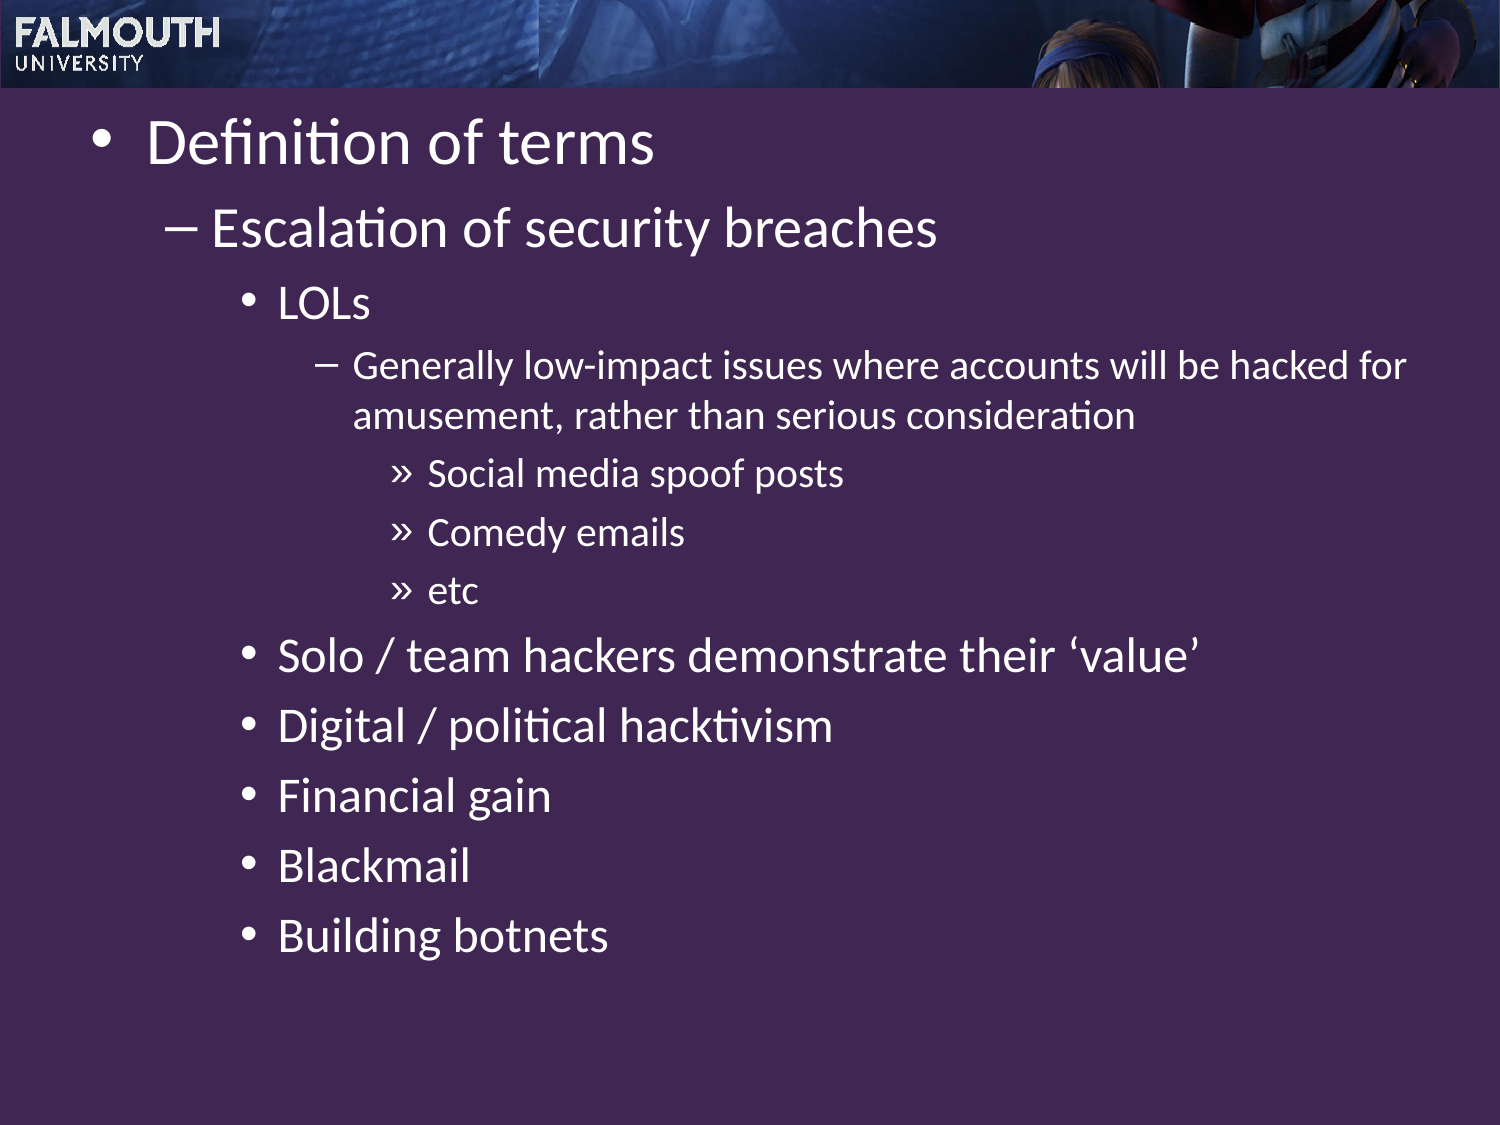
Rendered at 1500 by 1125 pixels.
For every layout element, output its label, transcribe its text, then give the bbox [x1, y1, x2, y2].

list Definition of terms Escalation of security breaches LOLs Generally low-impact issues where accounts will be hacked for amusement, rather than serious consideration Social media spoof posts Comedy emails etc Solo / team hackers demonstrate their ‘value’ Digital / political hacktivism Financial gain Blackmail Building botnets [75, 90, 1425, 1047]
picture [0, 0, 1500, 90]
